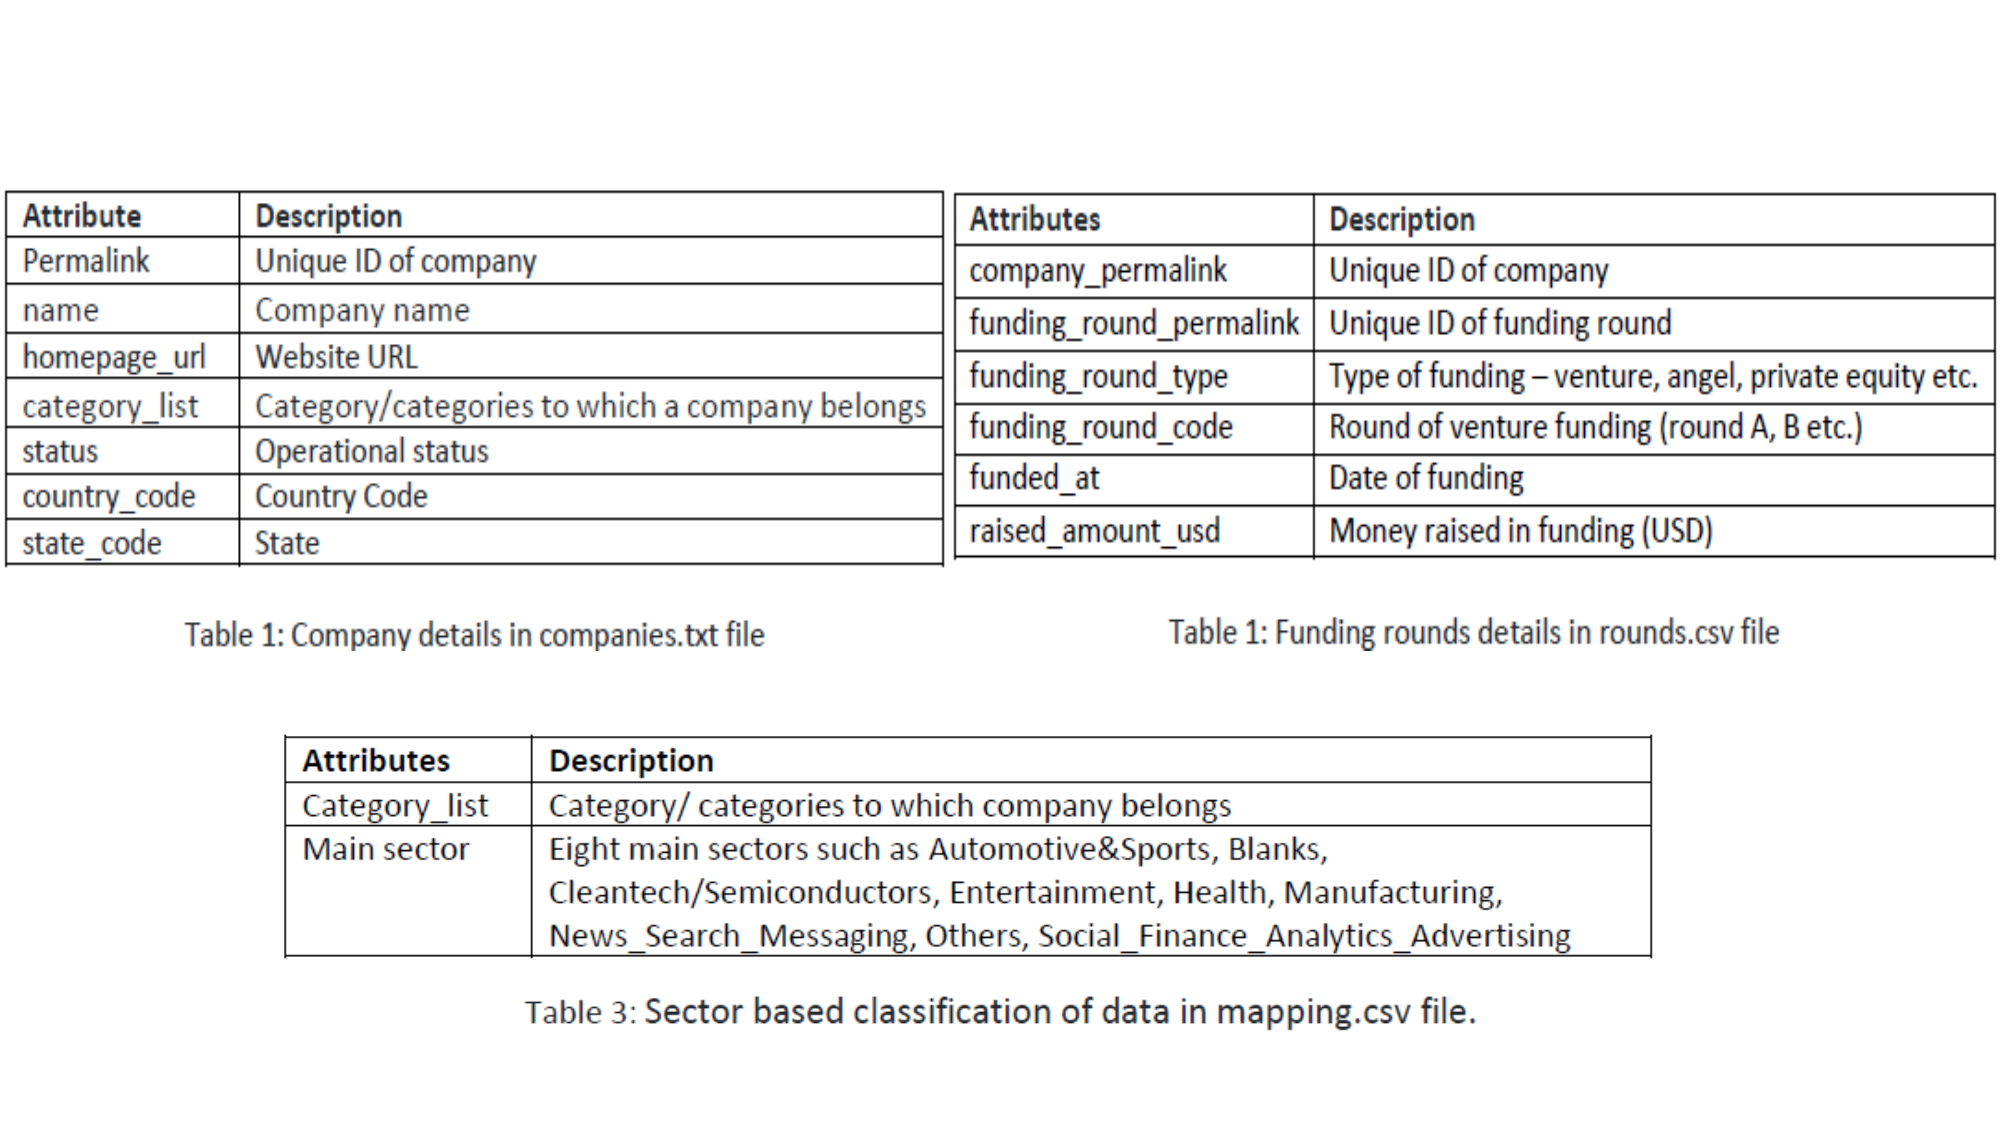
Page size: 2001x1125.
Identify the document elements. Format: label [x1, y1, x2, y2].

picture [0, 187, 2000, 651]
picture [277, 730, 1659, 1032]
